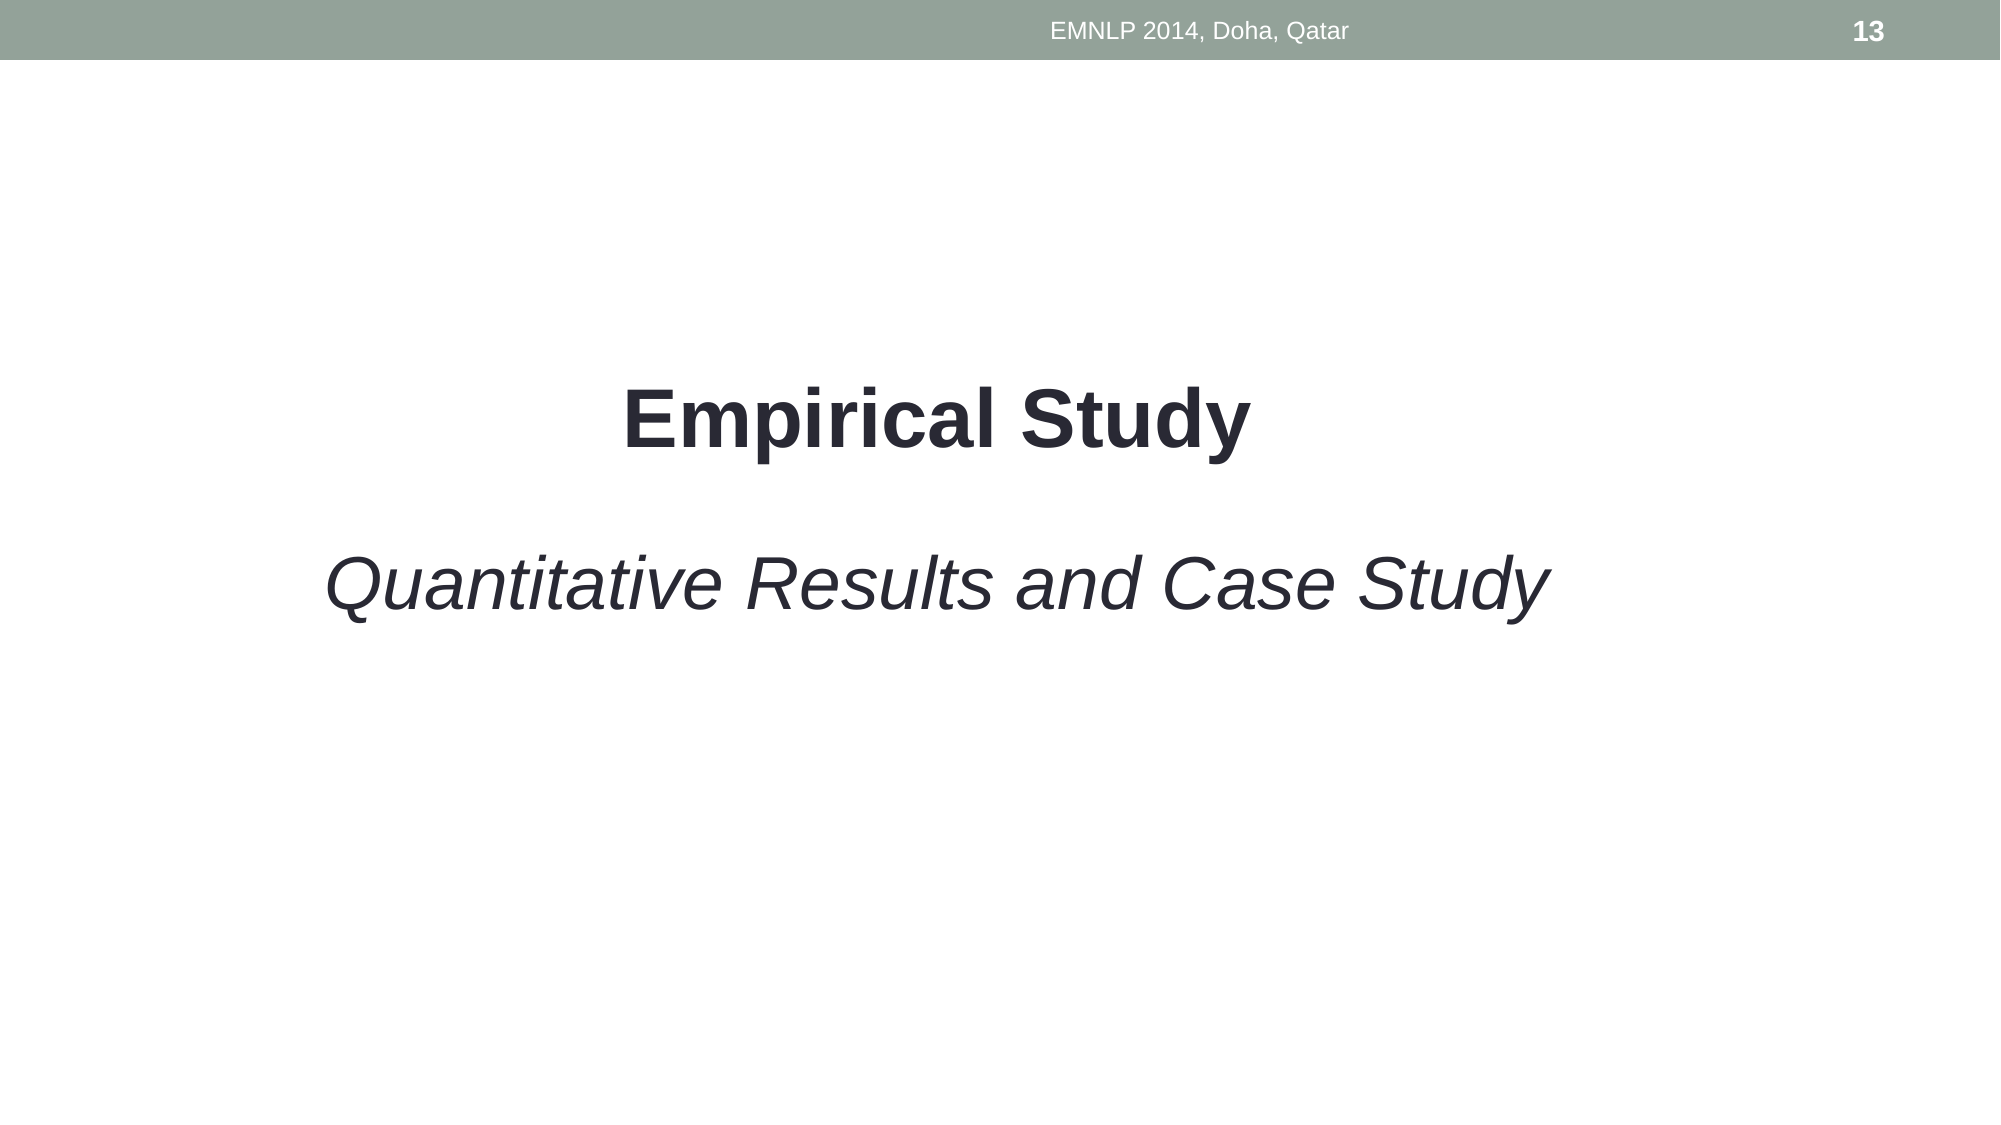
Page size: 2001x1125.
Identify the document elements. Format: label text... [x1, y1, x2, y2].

footer EMNLP 2014, Doha, Qatar [750, 3, 1650, 57]
text_box Empirical Study Quantitative Results and Case Study [260, 356, 1615, 632]
slide_number 13 [1666, 3, 1900, 57]
